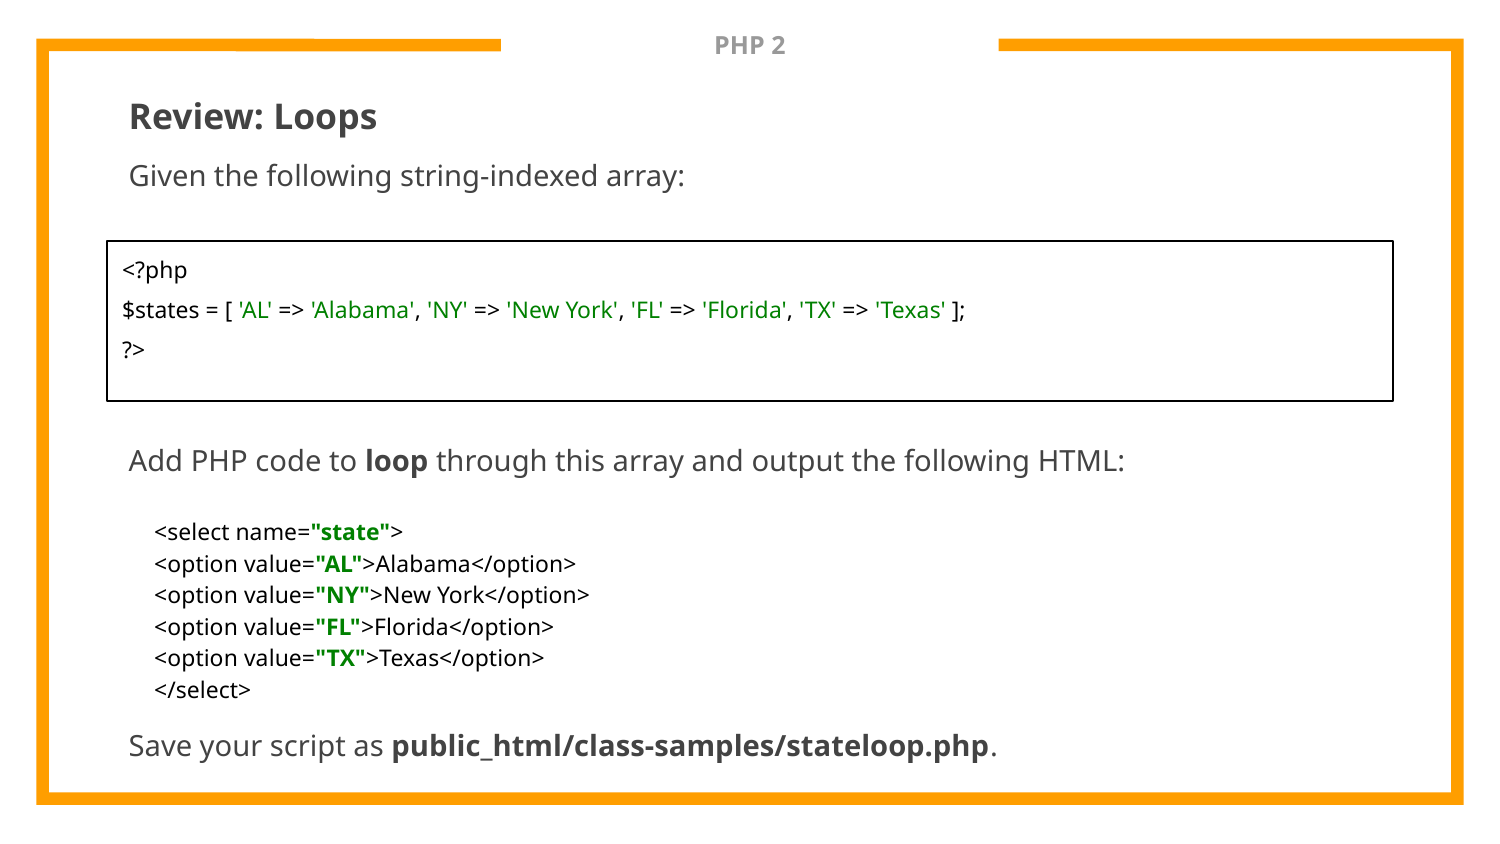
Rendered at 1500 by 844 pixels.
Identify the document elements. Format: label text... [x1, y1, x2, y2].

title PHP 2 [501, 15, 999, 92]
text_box <?php $states = [ 'AL' => 'Alabama', 'NY' => 'New York', 'FL' => 'Florida', 'TX' => 'Texas' ]; ?> [107, 240, 1393, 402]
list Review: Loops Given the following string-indexed array: Add PHP code to loop through this array and output the following HTML: Save your script as public_html/class-samples/stateloop.php. [113, 78, 1374, 240]
list Review: Loops Given the following string-indexed array: Add PHP code to loop through this array and output the following HTML: Save your script as public_html/class-samples/stateloop.php. [113, 402, 1374, 729]
text_box <select name="state"> <option value="AL">Alabama</option> <option value="NY">New York</option> <option value="FL">Florida</option> <option value="TX">Texas</option> </select> [139, 498, 1426, 722]
